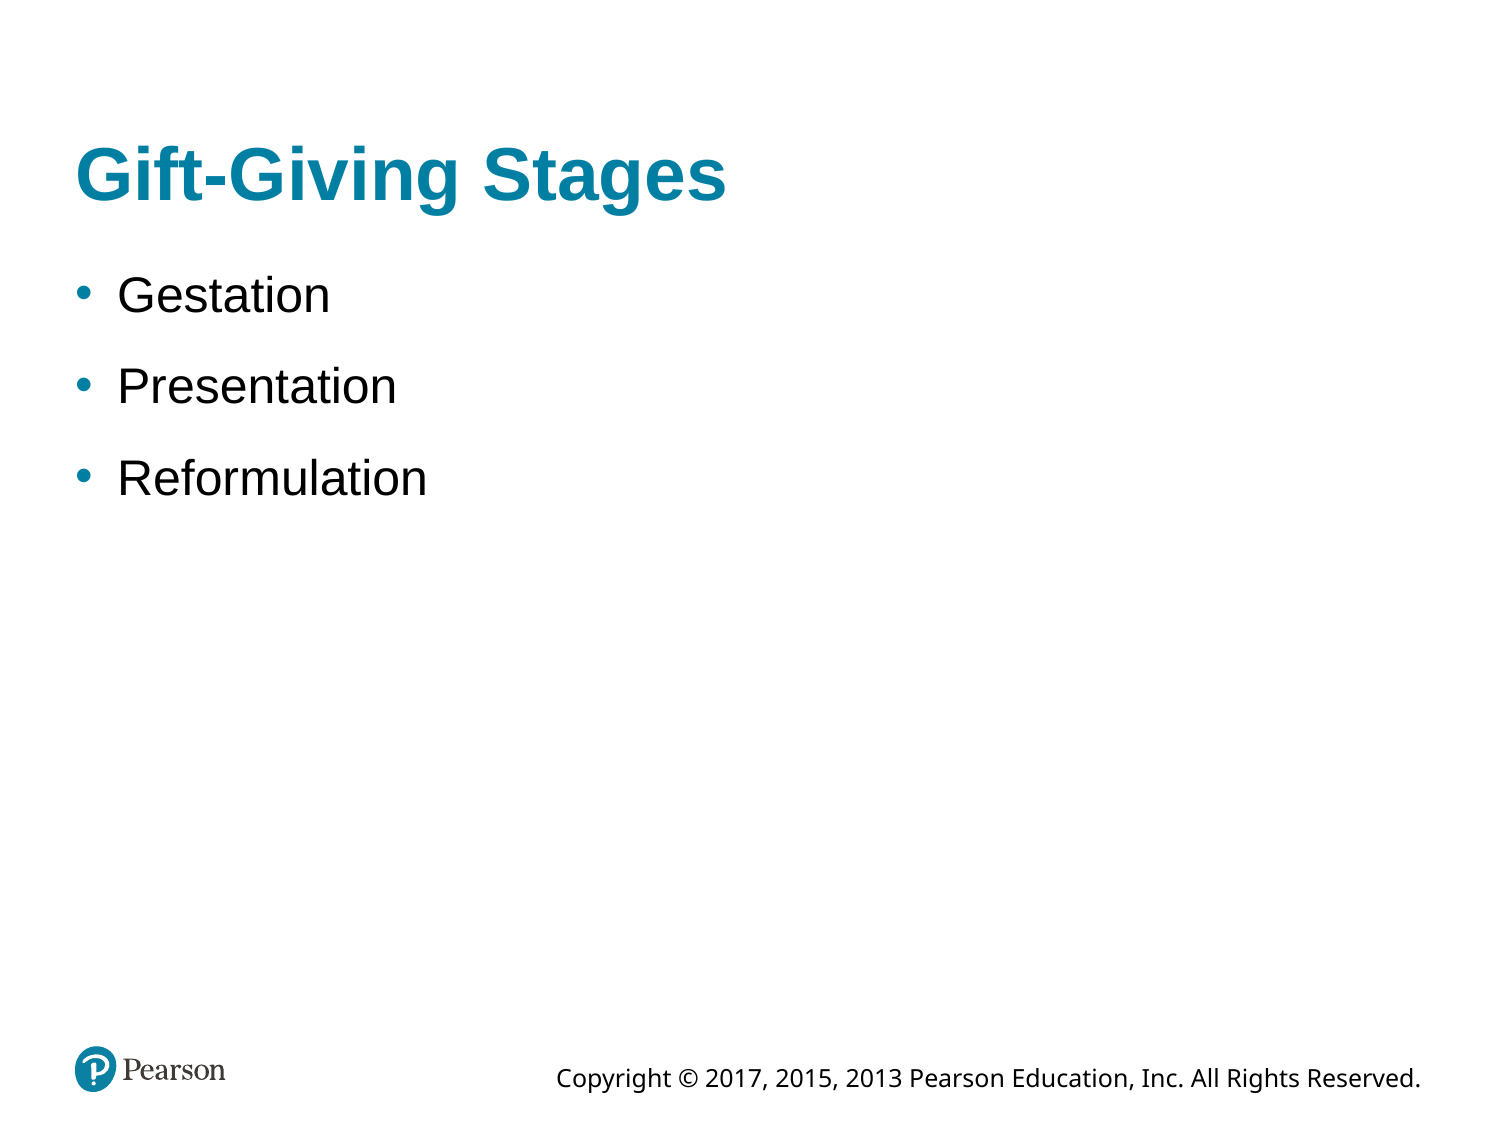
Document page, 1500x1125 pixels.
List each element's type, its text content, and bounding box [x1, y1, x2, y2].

title Gift-Giving Stages [75, 35, 1425, 216]
list Gestation Presentation Reformulation [75, 262, 1425, 1005]
